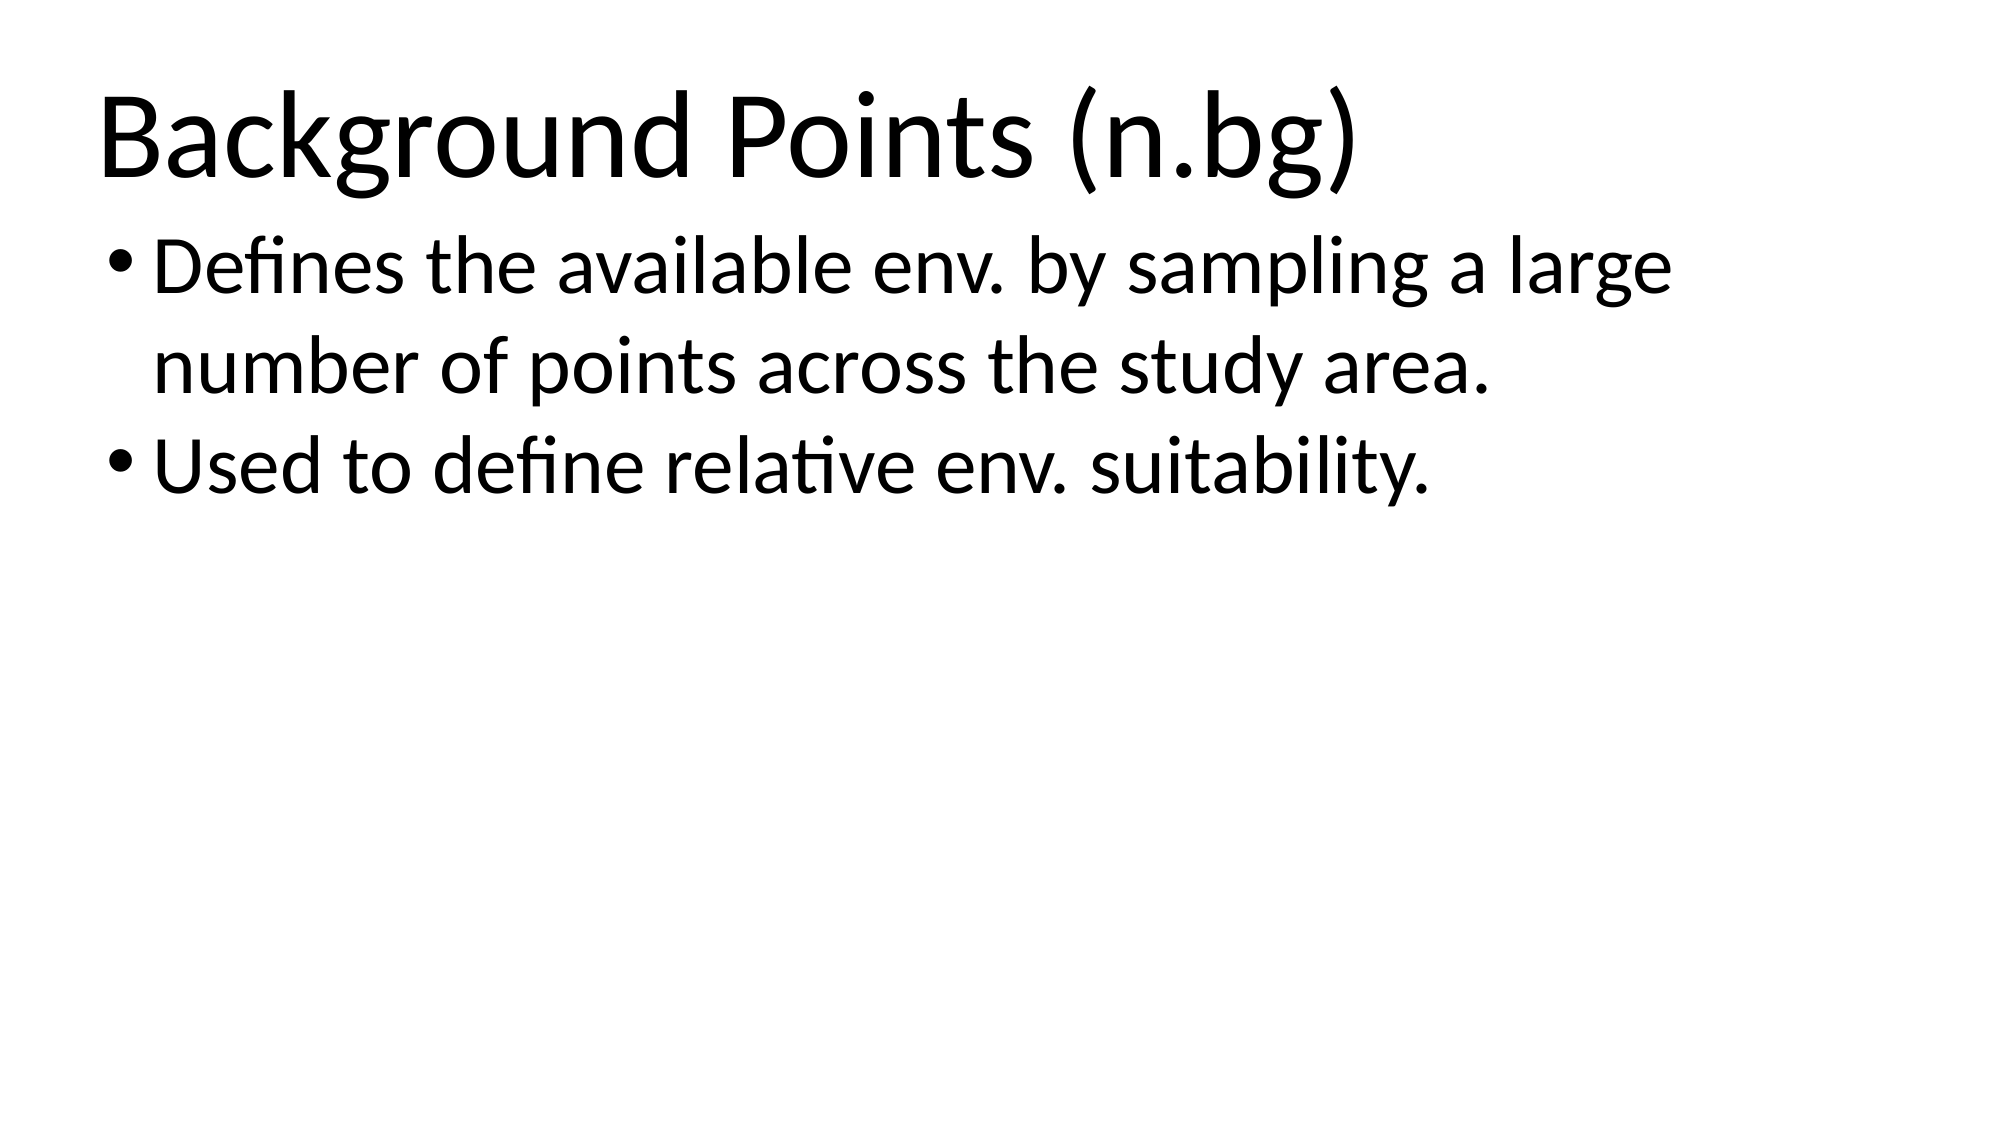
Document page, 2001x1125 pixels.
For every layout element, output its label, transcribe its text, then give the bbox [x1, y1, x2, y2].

text_box Defines the available env. by sampling a large number of points across the study area. Used to define relative env. suitability. [91, 202, 1912, 618]
text_box Background Points (n.bg) [81, 44, 1379, 210]
